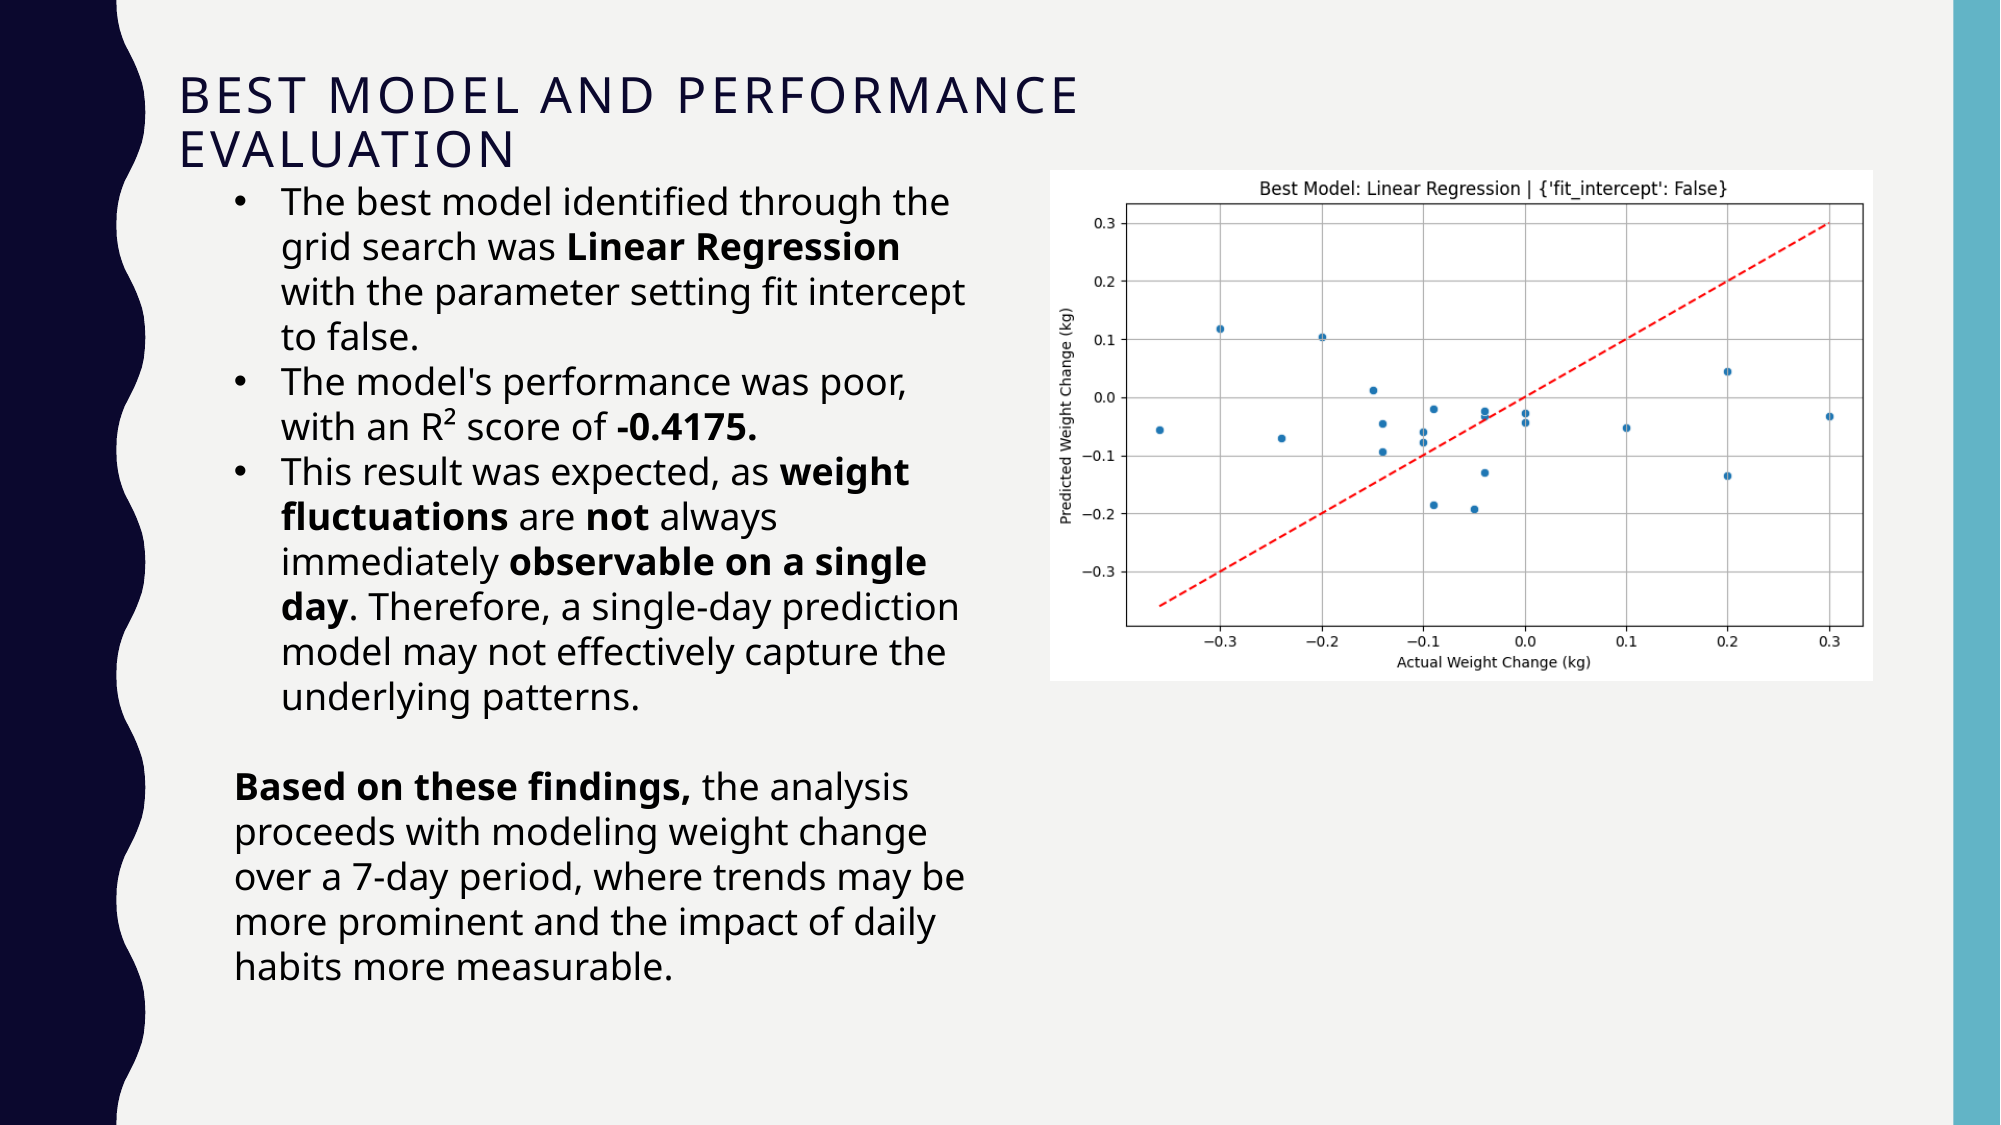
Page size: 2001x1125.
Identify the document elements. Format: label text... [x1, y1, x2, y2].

text_box The best model identified through the grid search was Linear Regression with the parameter setting fit intercept to false. The model's performance was poor, with an R² score of -0.4175. This result was expected, as weight fluctuations are not always immediately observable on a single day. Therefore, a single-day prediction model may not effectively capture the underlying patterns. Based on these findings, the analysis proceeds with modeling weight change over a 7-day period, where trends may be more prominent and the impact of daily habits more measurable. [219, 170, 1000, 1125]
title Best Model and Performance EvaluatIon [163, 62, 1308, 308]
picture [1050, 170, 1874, 681]
